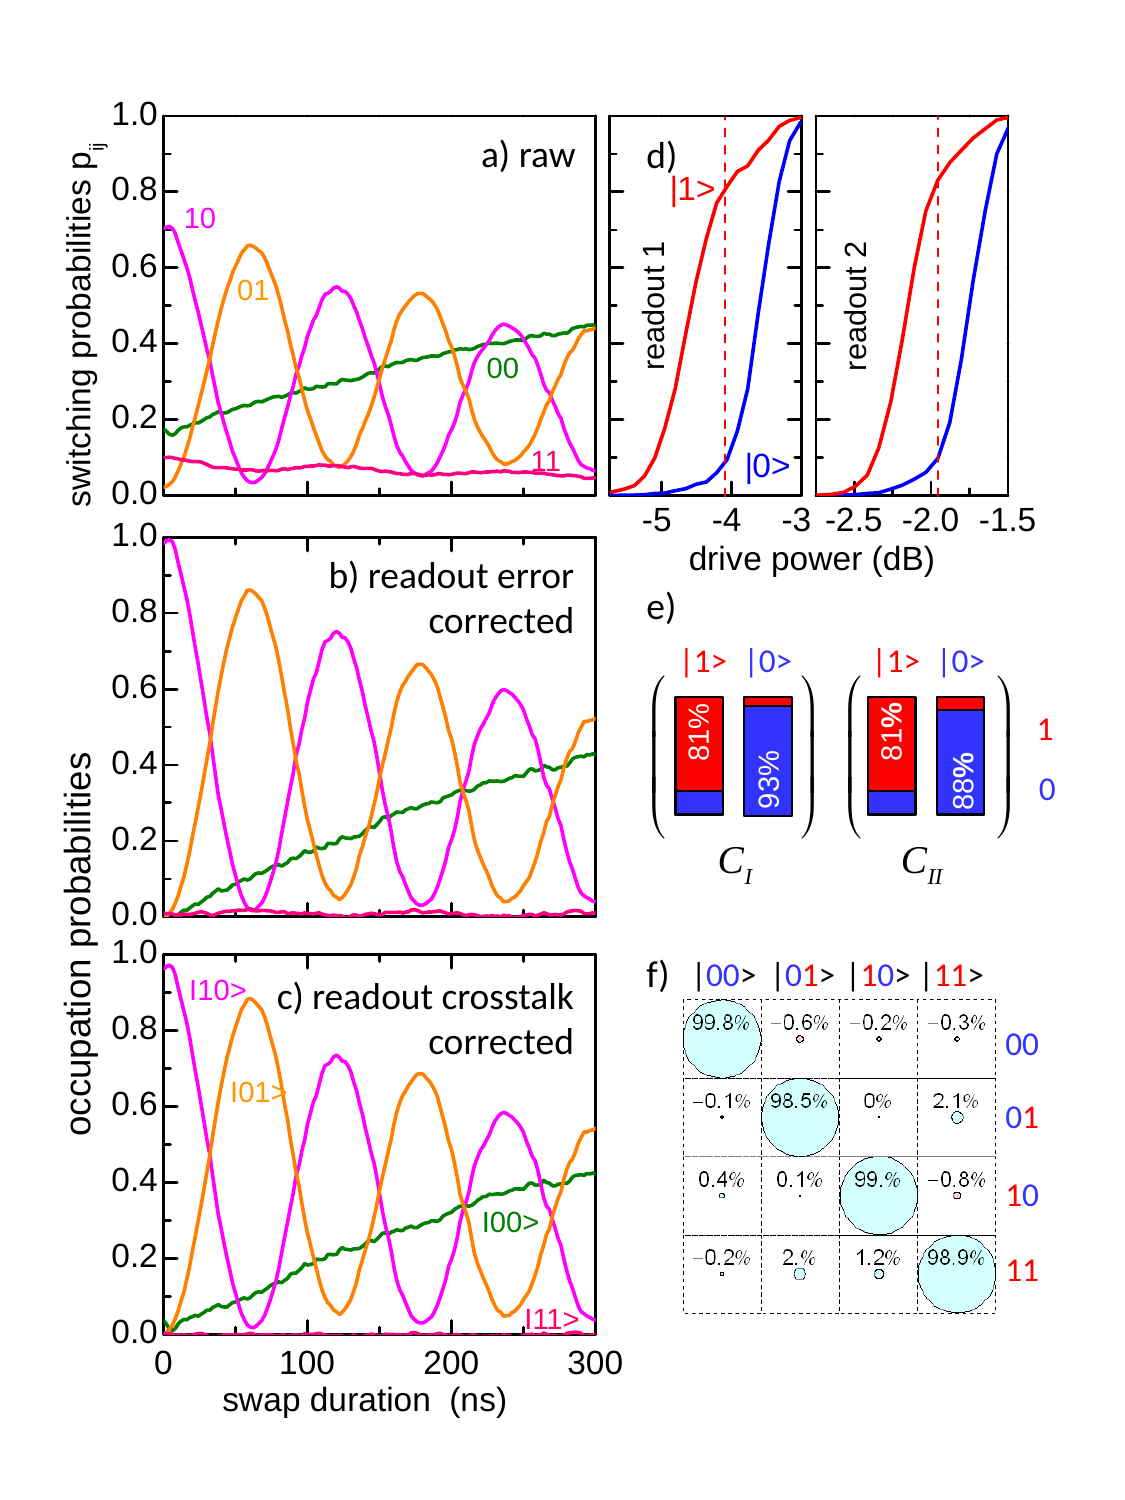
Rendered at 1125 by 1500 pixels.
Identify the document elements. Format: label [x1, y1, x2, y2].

text_box [864, 686, 916, 816]
text_box [936, 696, 988, 827]
text_box [895, 834, 952, 894]
text_box [742, 696, 794, 825]
text_box [672, 687, 724, 816]
picture [675, 993, 1004, 1321]
text_box [639, 664, 832, 851]
text_box [835, 664, 1027, 851]
text_box [5, 0, 1120, 1470]
text_box [712, 834, 763, 894]
